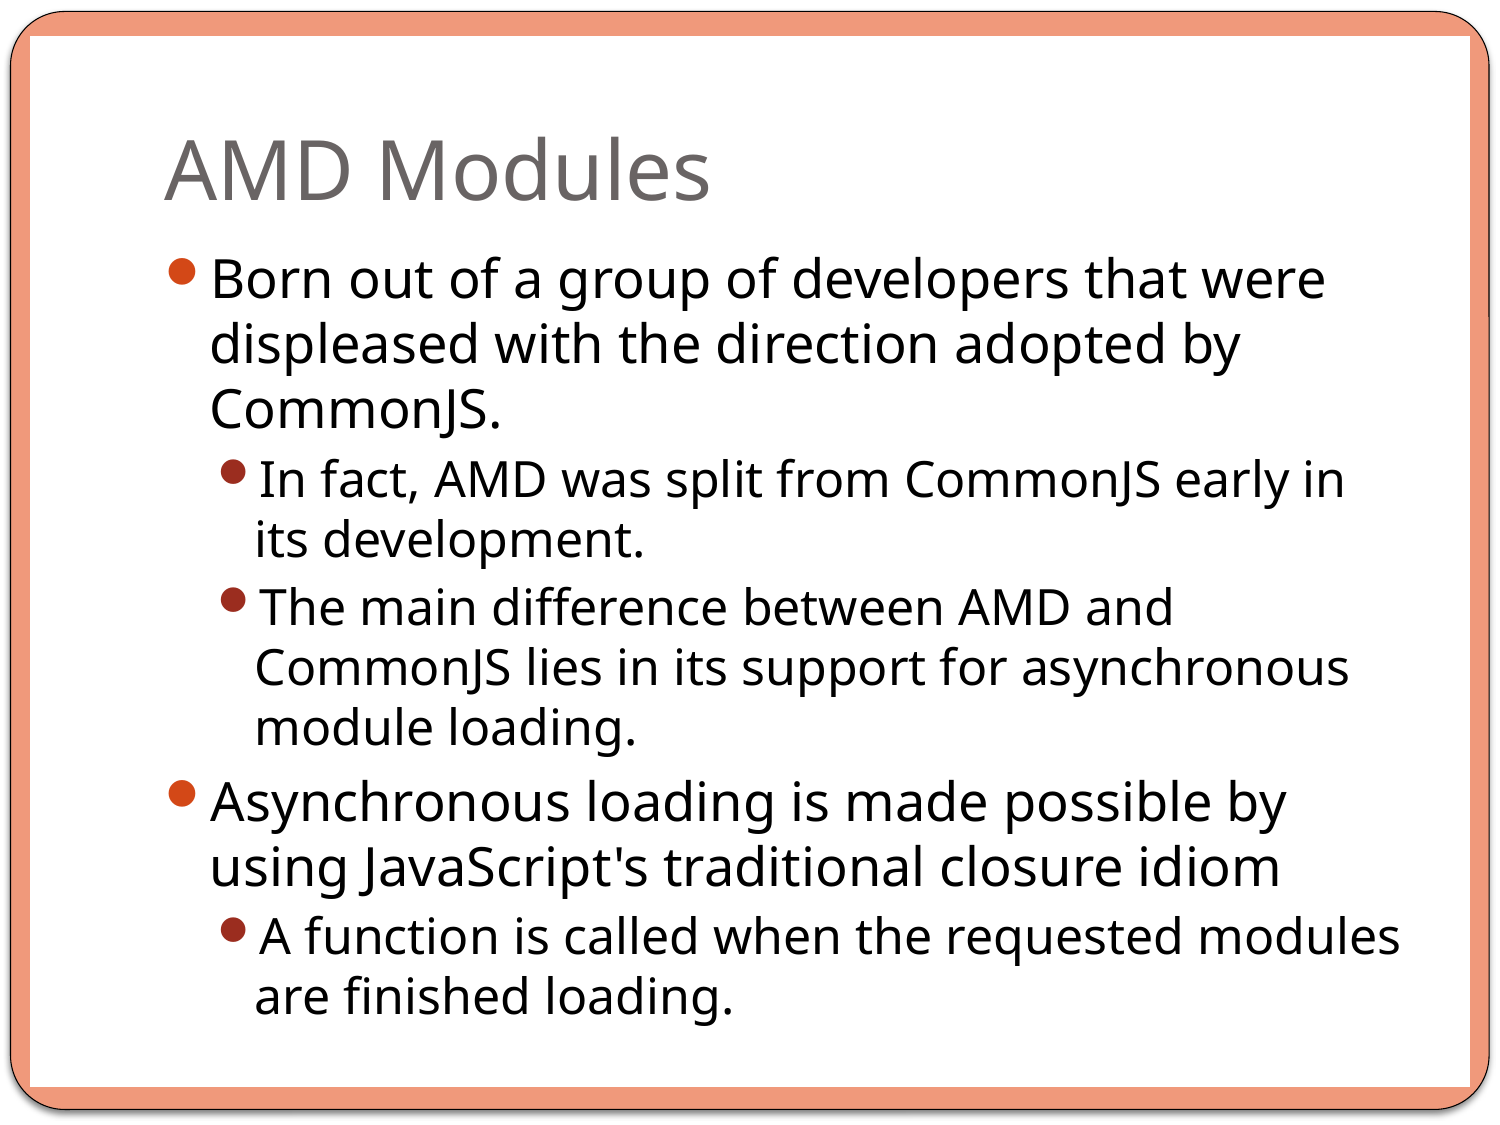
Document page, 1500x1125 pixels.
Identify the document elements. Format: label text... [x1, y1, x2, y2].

list Born out of a group of developers that were displeased with the direction adopted by CommonJS. In fact, AMD was split from CommonJS early in its development. The main difference between AMD and CommonJS lies in its support for asynchronous module loading. Asynchronous loading is made possible by using JavaScript's traditional closure idiom A function is called when the requested modules are finished loading. [150, 237, 1425, 988]
title AMD Modules [150, 45, 1425, 233]
picture [12, 12, 1488, 1108]
